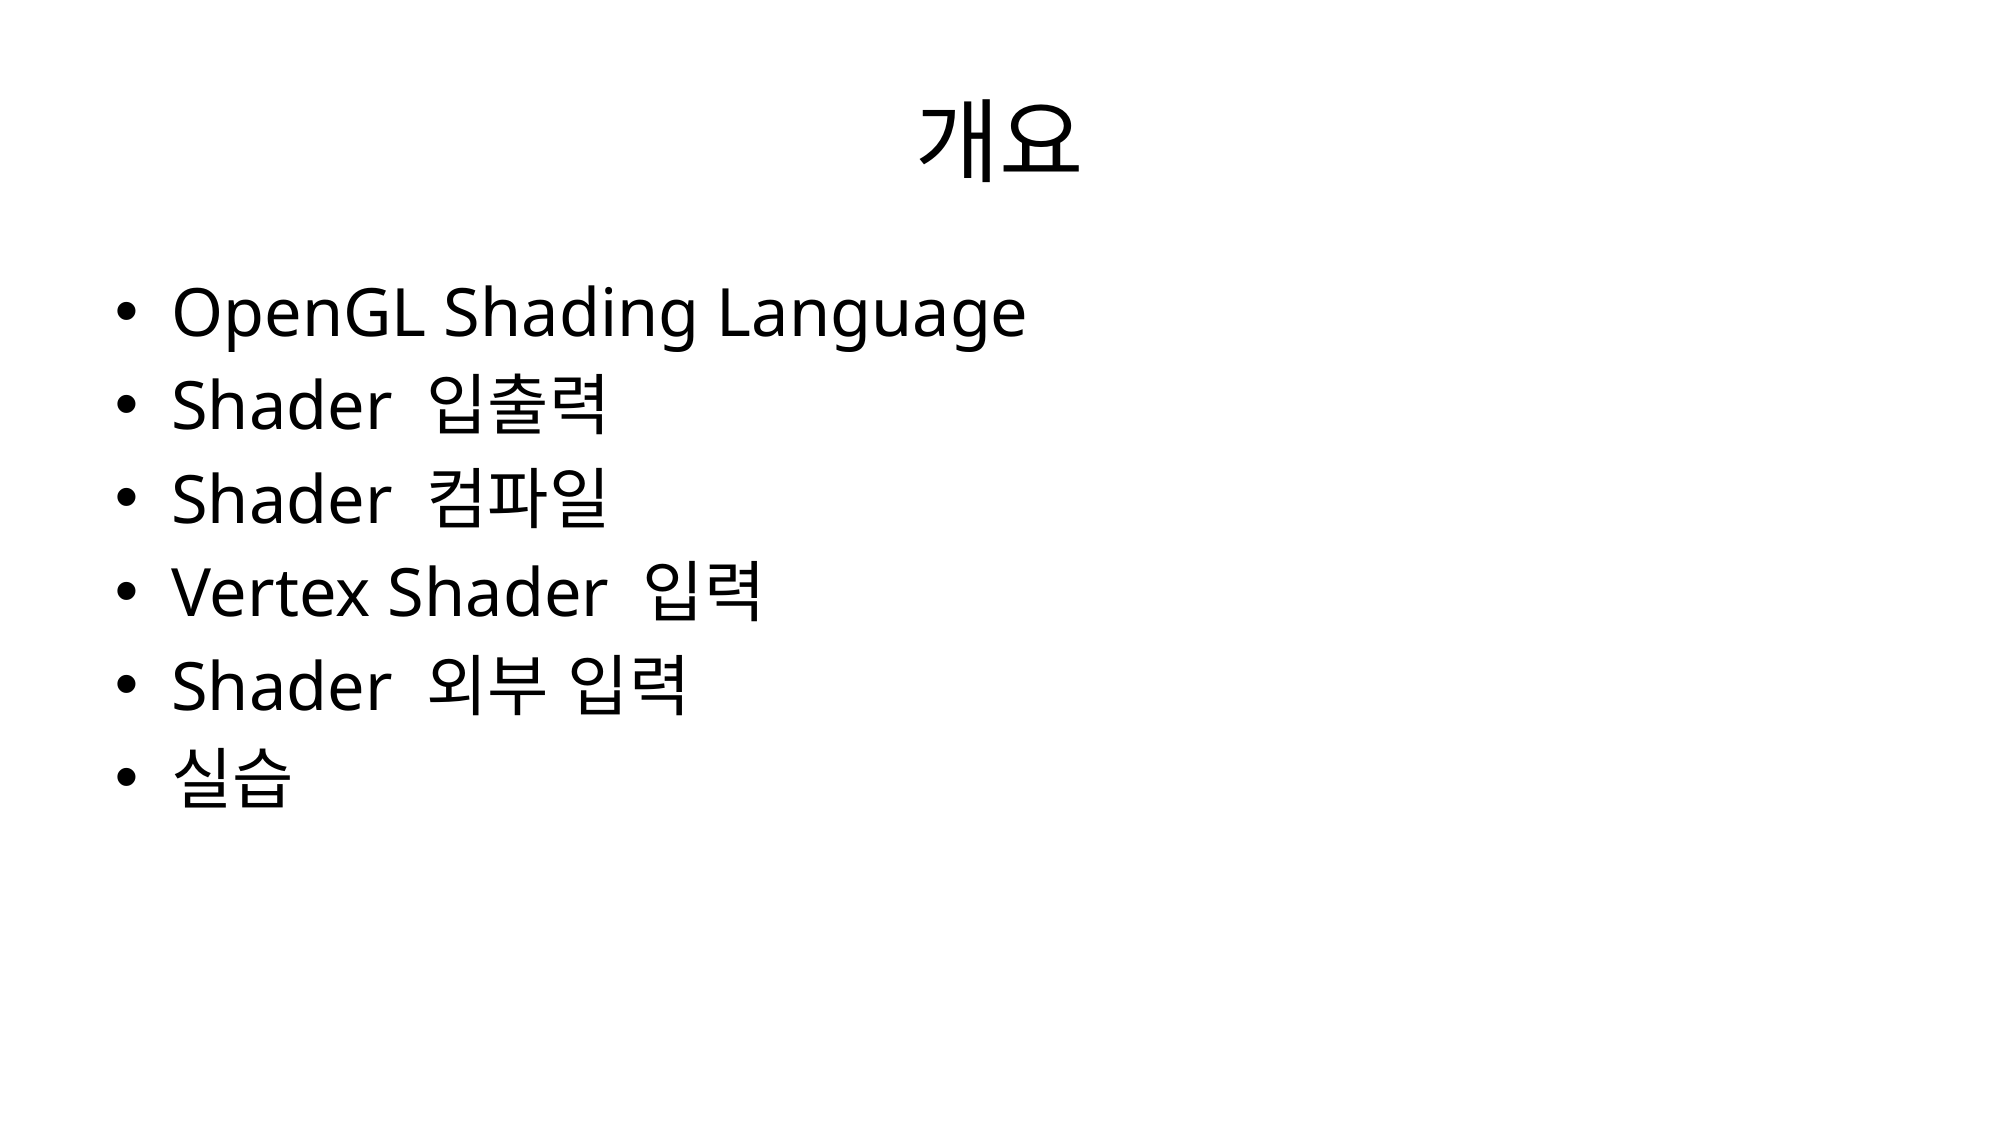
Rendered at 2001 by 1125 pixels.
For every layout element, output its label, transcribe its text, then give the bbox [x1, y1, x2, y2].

title 개요 [99, 45, 1900, 233]
list OpenGL Shading Language Shader 입출력 Shader 컴파일 Vertex Shader 입력 Shader 외부 입력 실습 [99, 262, 1900, 1005]
